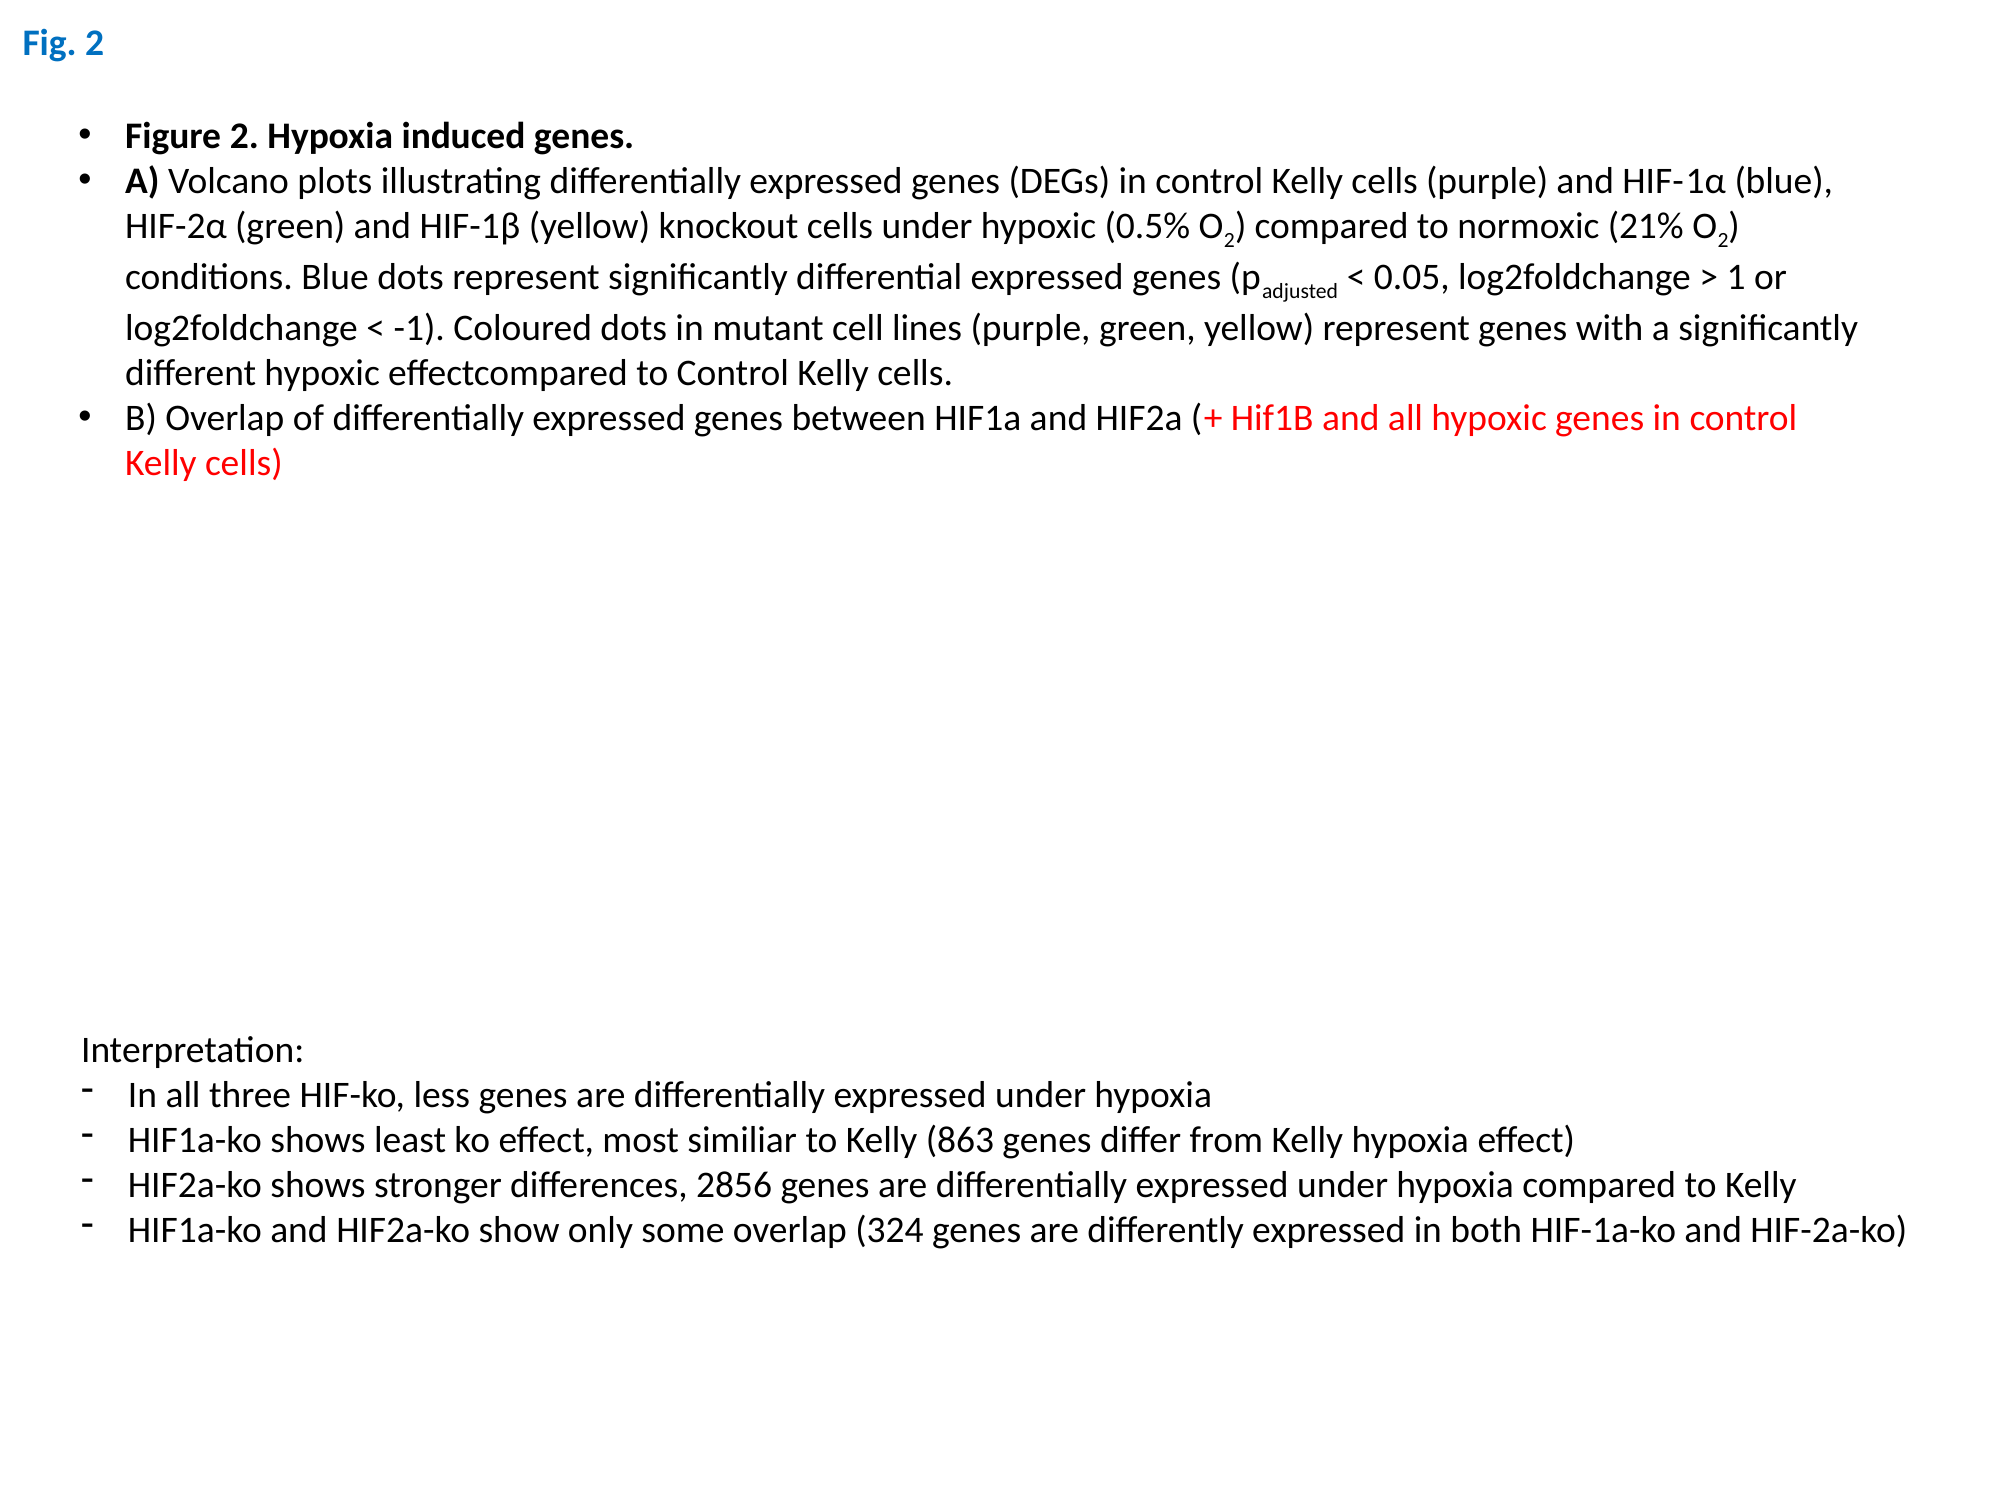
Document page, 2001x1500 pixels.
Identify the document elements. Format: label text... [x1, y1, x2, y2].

text_box Figure 2. Hypoxia induced genes. A) Volcano plots illustrating differentially expressed genes (DEGs) in control Kelly cells (purple) and HIF-1α (blue), HIF-2α (green) and HIF-1β (yellow) knockout cells under hypoxic (0.5% O2) compared to normoxic (21% O2) conditions. Blue dots represent significantly differential expressed genes (padjusted < 0.05, log2foldchange > 1 or log2foldchange < -1). Coloured dots in mutant cell lines (purple, green, yellow) represent genes with a significantly different hypoxic effectcompared to Control Kelly cells. B) Overlap of differentially expressed genes between HIF1a and HIF2a (+ Hif1B and all hypoxic genes in control Kelly cells) [63, 103, 1879, 491]
text_box Interpretation: In all three HIF-ko, less genes are differentially expressed under hypoxia HIF1a-ko shows least ko effect, most similiar to Kelly (863 genes differ from Kelly hypoxia effect) HIF2a-ko shows stronger differences, 2856 genes are differentially expressed under hypoxia compared to Kelly HIF1a-ko and HIF2a-ko show only some overlap (324 genes are differently expressed in both HIF-1a-ko and HIF-2a-ko) [66, 1017, 1924, 1258]
text_box Fig. 2 [7, 10, 120, 71]
